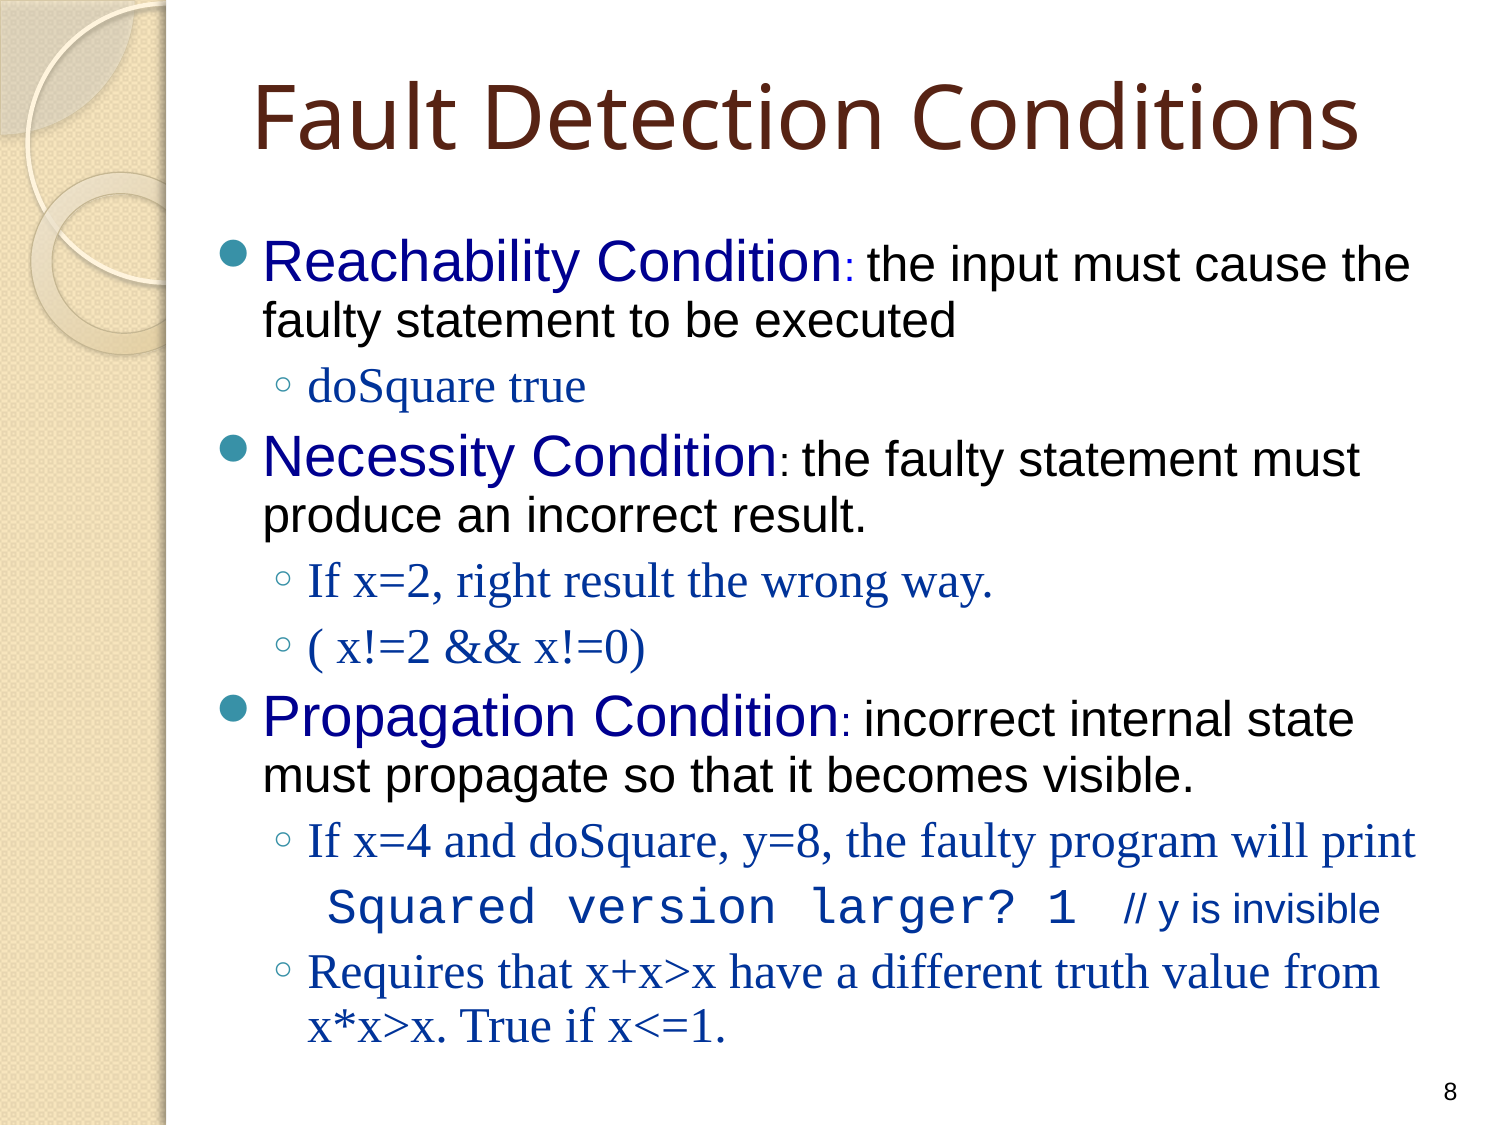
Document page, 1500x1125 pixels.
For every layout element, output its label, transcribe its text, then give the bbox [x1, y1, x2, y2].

title Fault Detection Conditions [235, 31, 1466, 196]
slide_number 8 [1413, 1034, 1488, 1113]
list Reachability Condition: the input must cause the faulty statement to be executed doSquare true Necessity Condition: the faulty statement must produce an incorrect result. If x=2, right result the wrong way. ( x!=2 && x!=0) Propagation Condition: incorrect internal state must propagate so that it becomes visible. If x=4 and doSquare, y=8, the faulty program will print Squared version larger? 1 // y is invisible Requires that x+x>x have a different truth value from x*x>x. True if x<=1. [187, 224, 1452, 1088]
